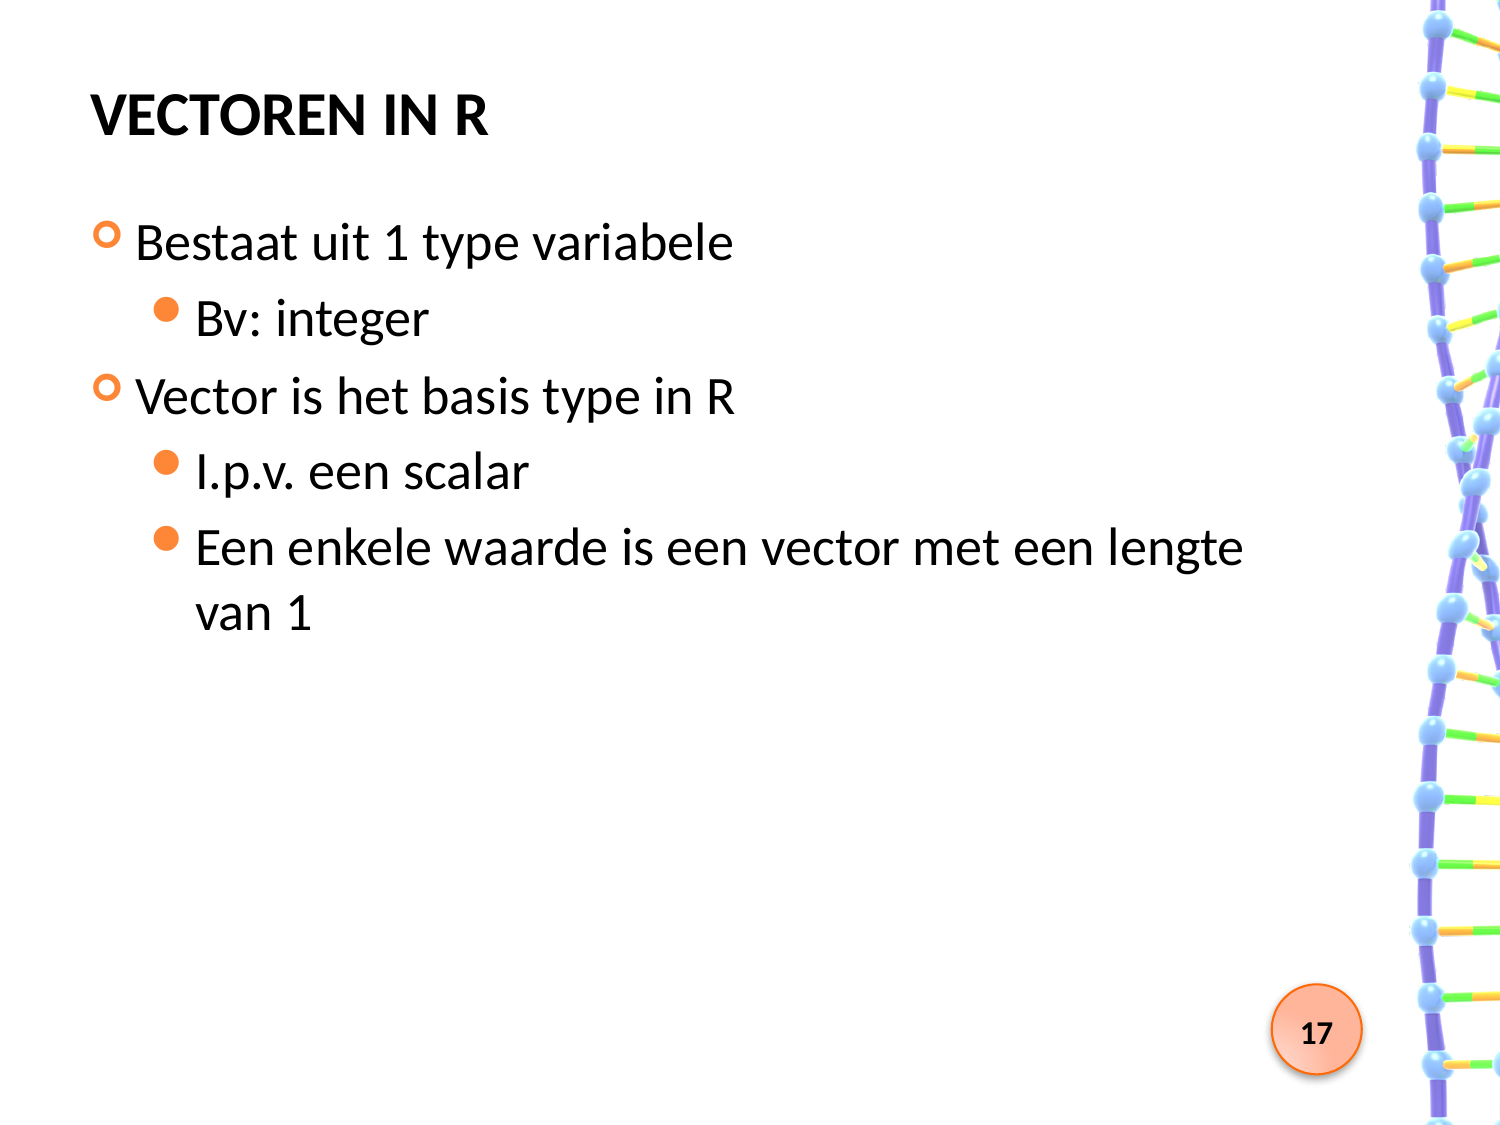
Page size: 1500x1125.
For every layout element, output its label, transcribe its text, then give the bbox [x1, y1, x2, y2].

list Bestaat uit 1 type variabele Bv: integer Vector is het basis type in R I.p.v. een scalar Een enkele waarde is een vector met een lengte van 1 [75, 199, 1282, 965]
title Vectoren in R [75, 56, 1365, 164]
slide_number 17 [1269, 984, 1364, 1079]
picture [1293, 0, 1500, 1125]
